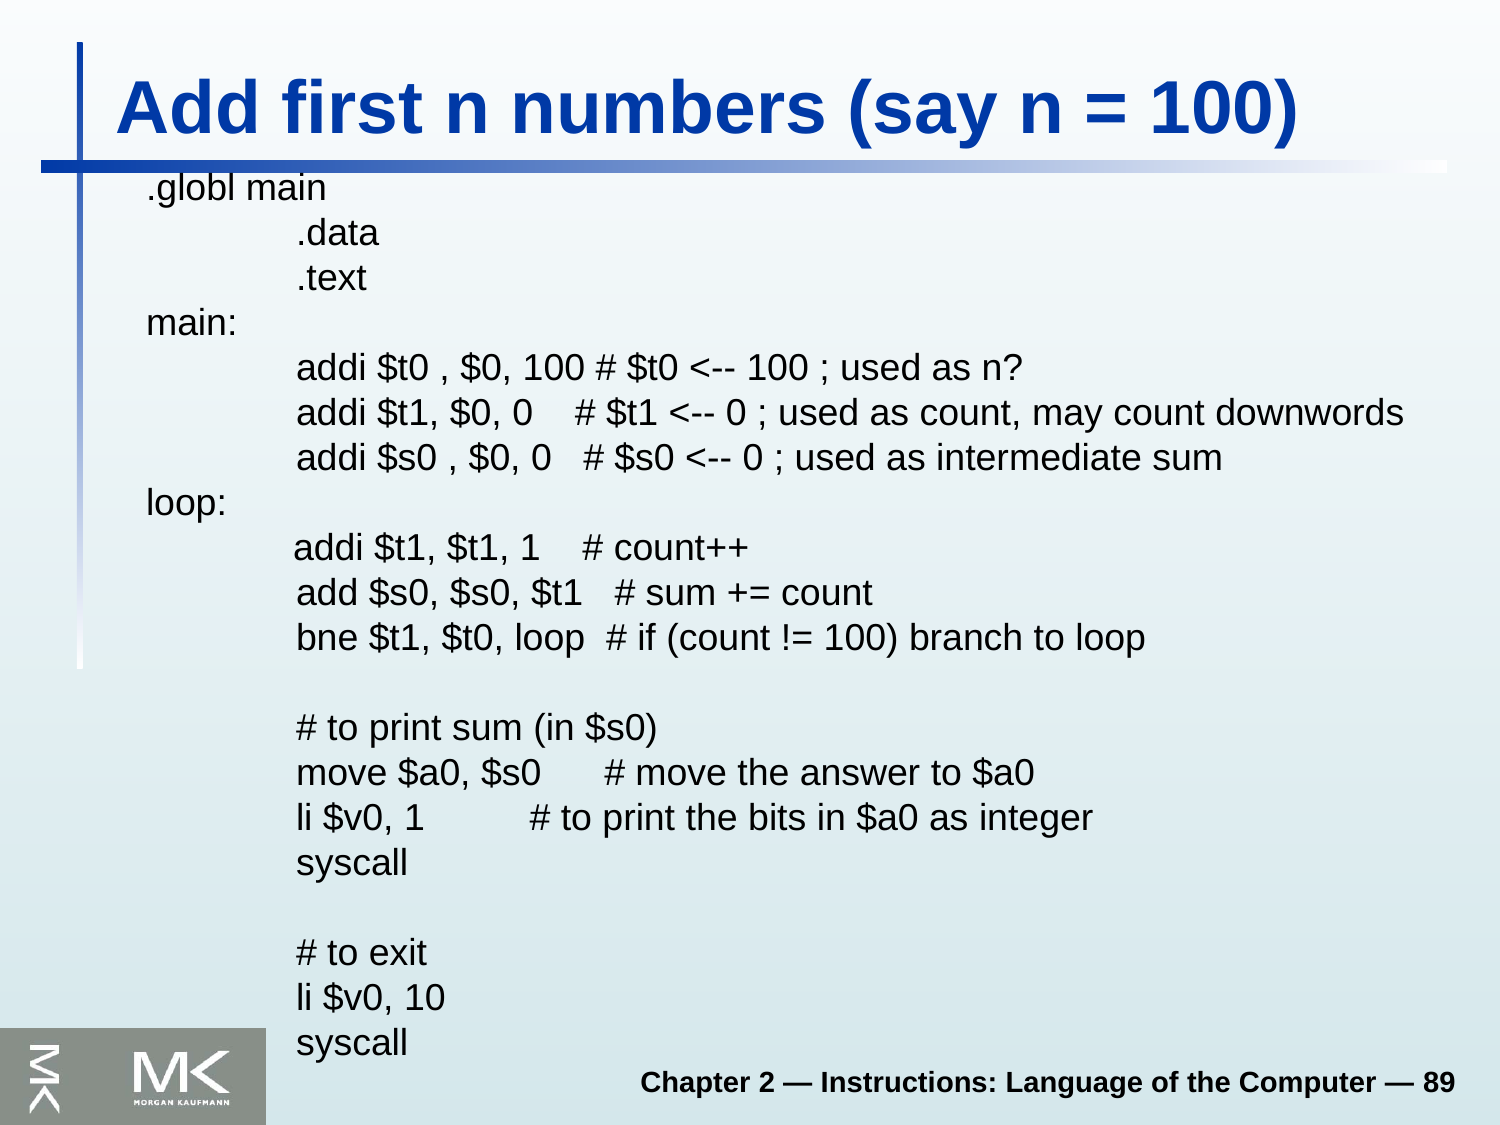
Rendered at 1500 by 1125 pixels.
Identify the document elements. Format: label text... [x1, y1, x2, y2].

picture [0, 1028, 266, 1125]
text_box .globl main .data .text main: addi $t0 , $0, 100 # $t0 <-- 100 ; used as n? addi $t1, $0, 0 # $t1 <-- 0 ; used as count, may count downwords addi $s0 , $0, 0 # $s0 <-- 0 ; used as intermediate sum loop: addi $t1, $t1, 1 # count++ add $s0, $s0, $t1 # sum += count bne $t1, $t0, loop # if (count != 100) branch to loop # to print sum (in $s0) move $a0, $s0 # move the answer to $a0 li $v0, 1 # to print the bits in $a0 as integer syscall # to exit li $v0, 10 syscall [131, 155, 1500, 1071]
footer Chapter 2 — Instructions: Language of the Computer — 89 [277, 1071, 1471, 1106]
title Add first n numbers (say n = 100) [100, 49, 1500, 156]
